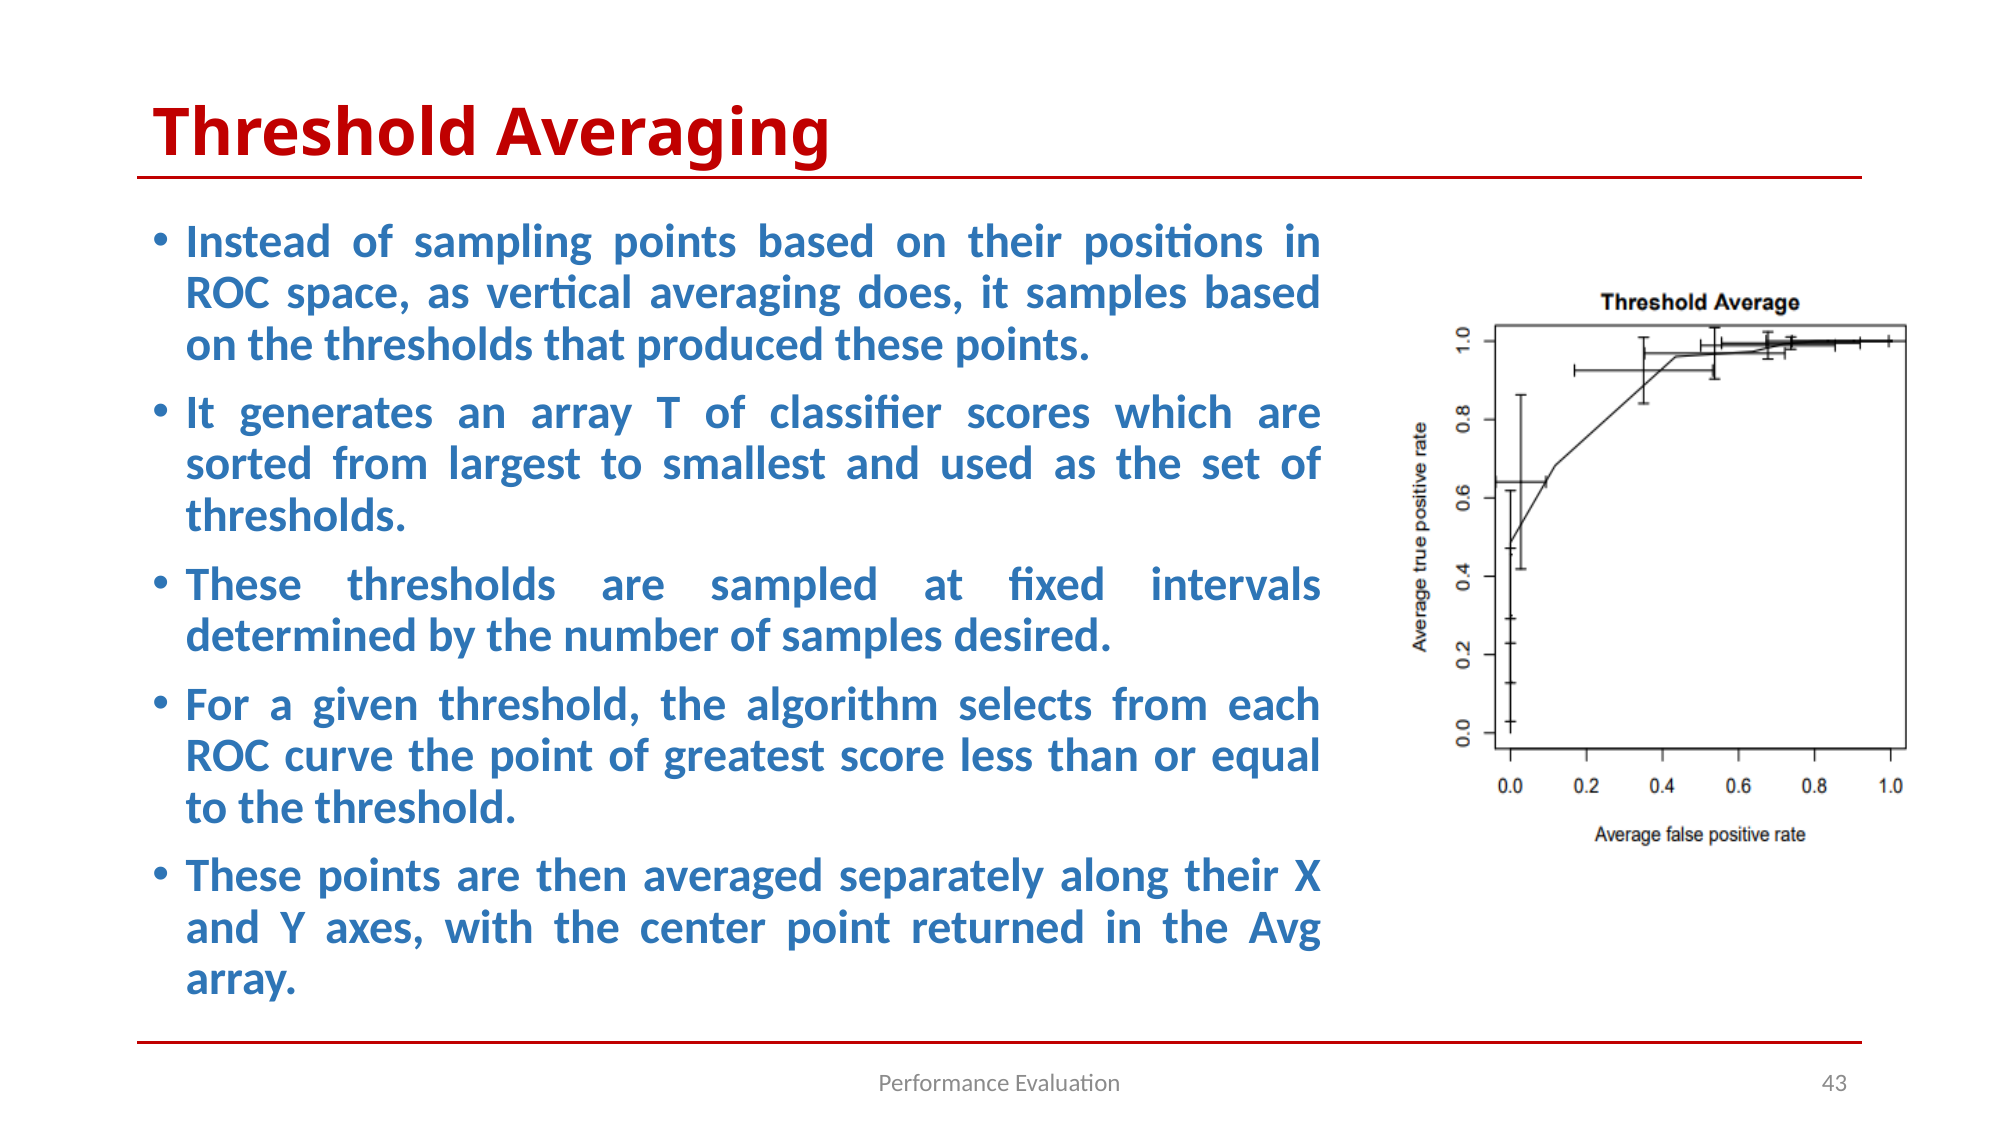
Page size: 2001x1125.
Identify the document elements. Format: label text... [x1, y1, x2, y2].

slide_number 43 [1412, 1051, 1863, 1111]
footer Performance Evaluation [662, 1051, 1338, 1111]
title Threshold Averaging [137, 90, 1863, 178]
picture [1388, 271, 1918, 854]
list Instead of sampling points based on their positions in ROC space, as vertical averaging does, it samples based on the thresholds that produced these points. It generates an array T of classifier scores which are sorted from largest to smallest and used as the set of thresholds. These thresholds are sampled at fixed intervals determined by the number of samples desired. For a given threshold, the algorithm selects from each ROC curve the point of greatest score less than or equal to the threshold. These points are then averaged separately along their X and Y axes, with the center point returned in the Avg array. [137, 208, 1338, 1014]
